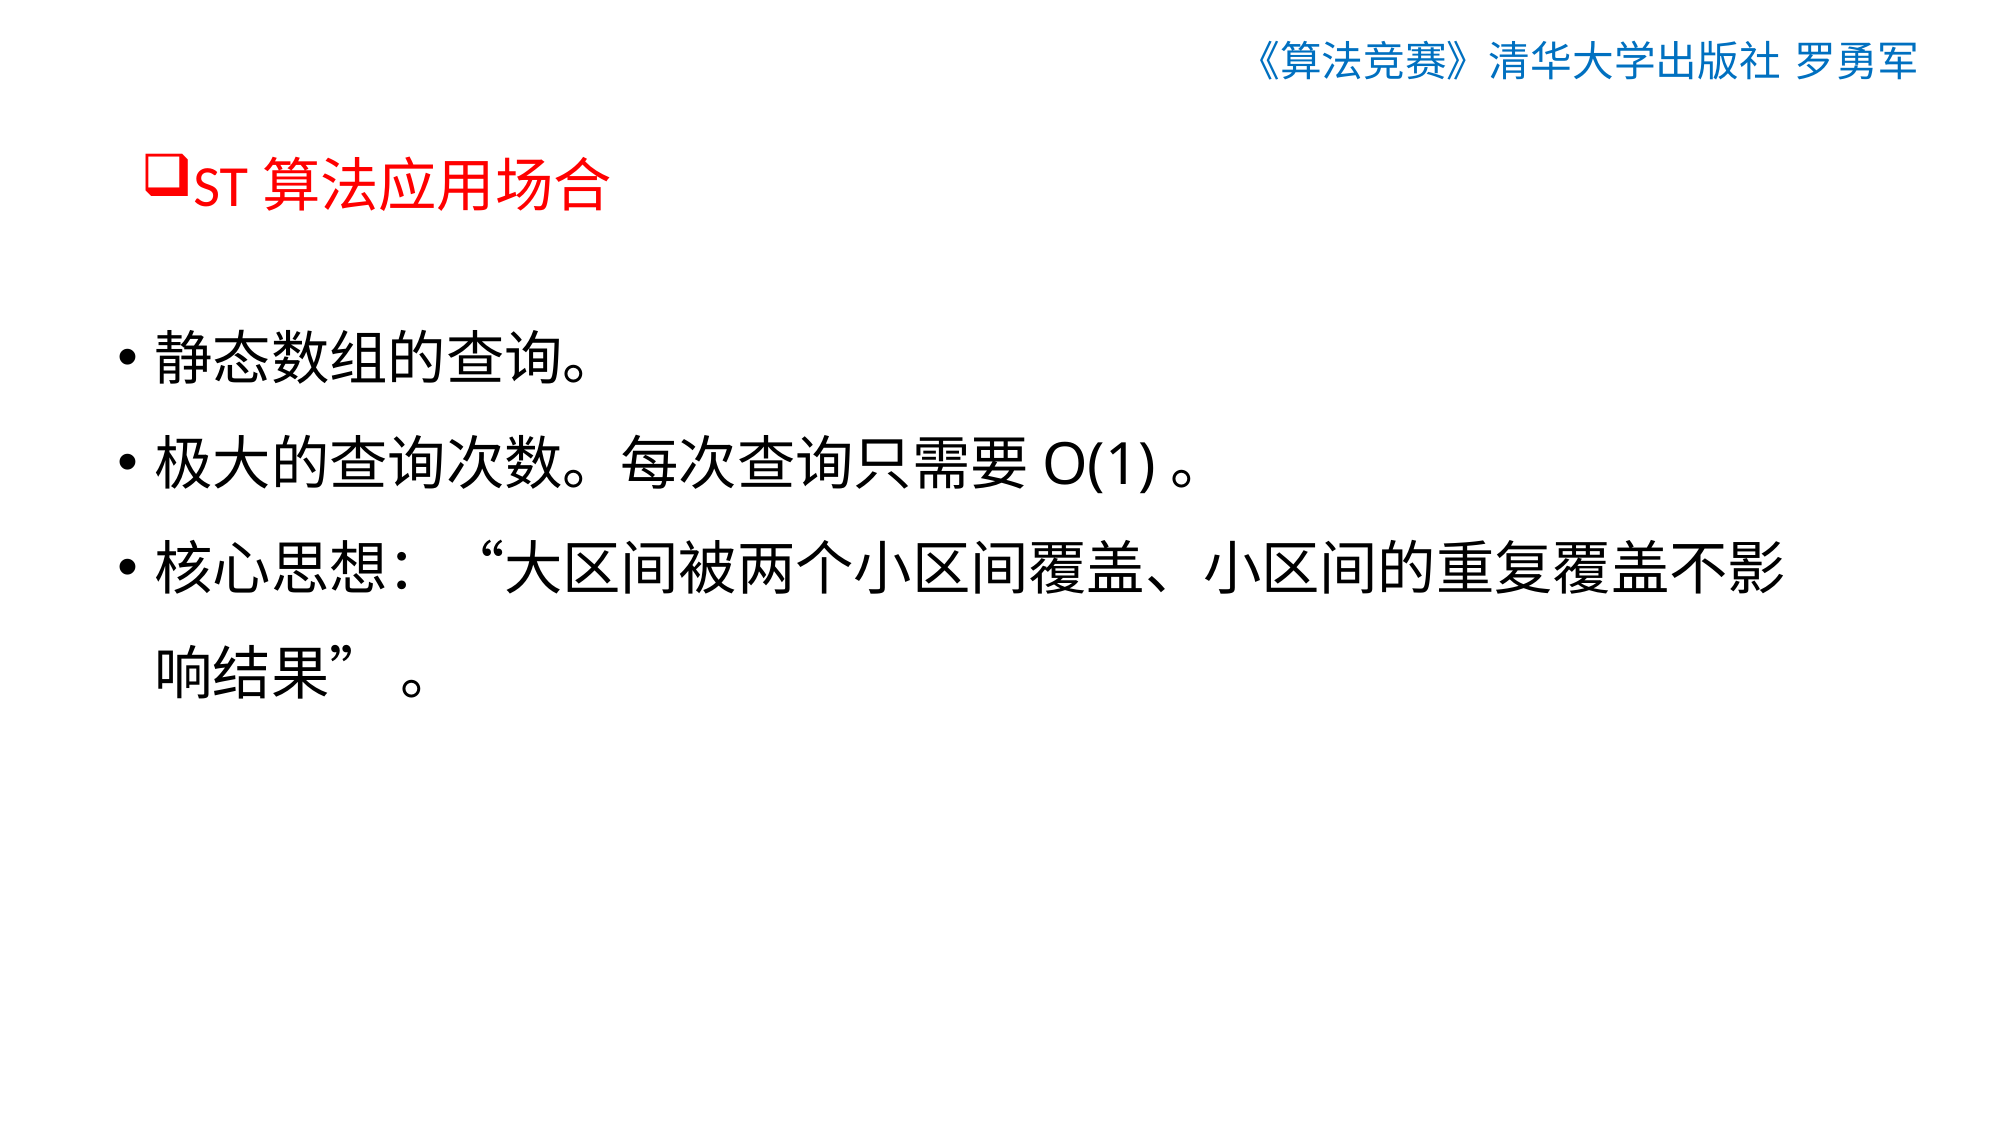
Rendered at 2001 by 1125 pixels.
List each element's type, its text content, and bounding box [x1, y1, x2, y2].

footer 《算法竞赛》清华大学出版社 罗勇军 [1212, 20, 1945, 99]
list 静态数组的查询。 极大的查询次数。每次查询只需要O(1)。 核心思想：“大区间被两个小区间覆盖、小区间的重复覆盖不影响结果” 。 [102, 278, 1857, 950]
title ST算法应用场合 [90, 118, 1345, 248]
